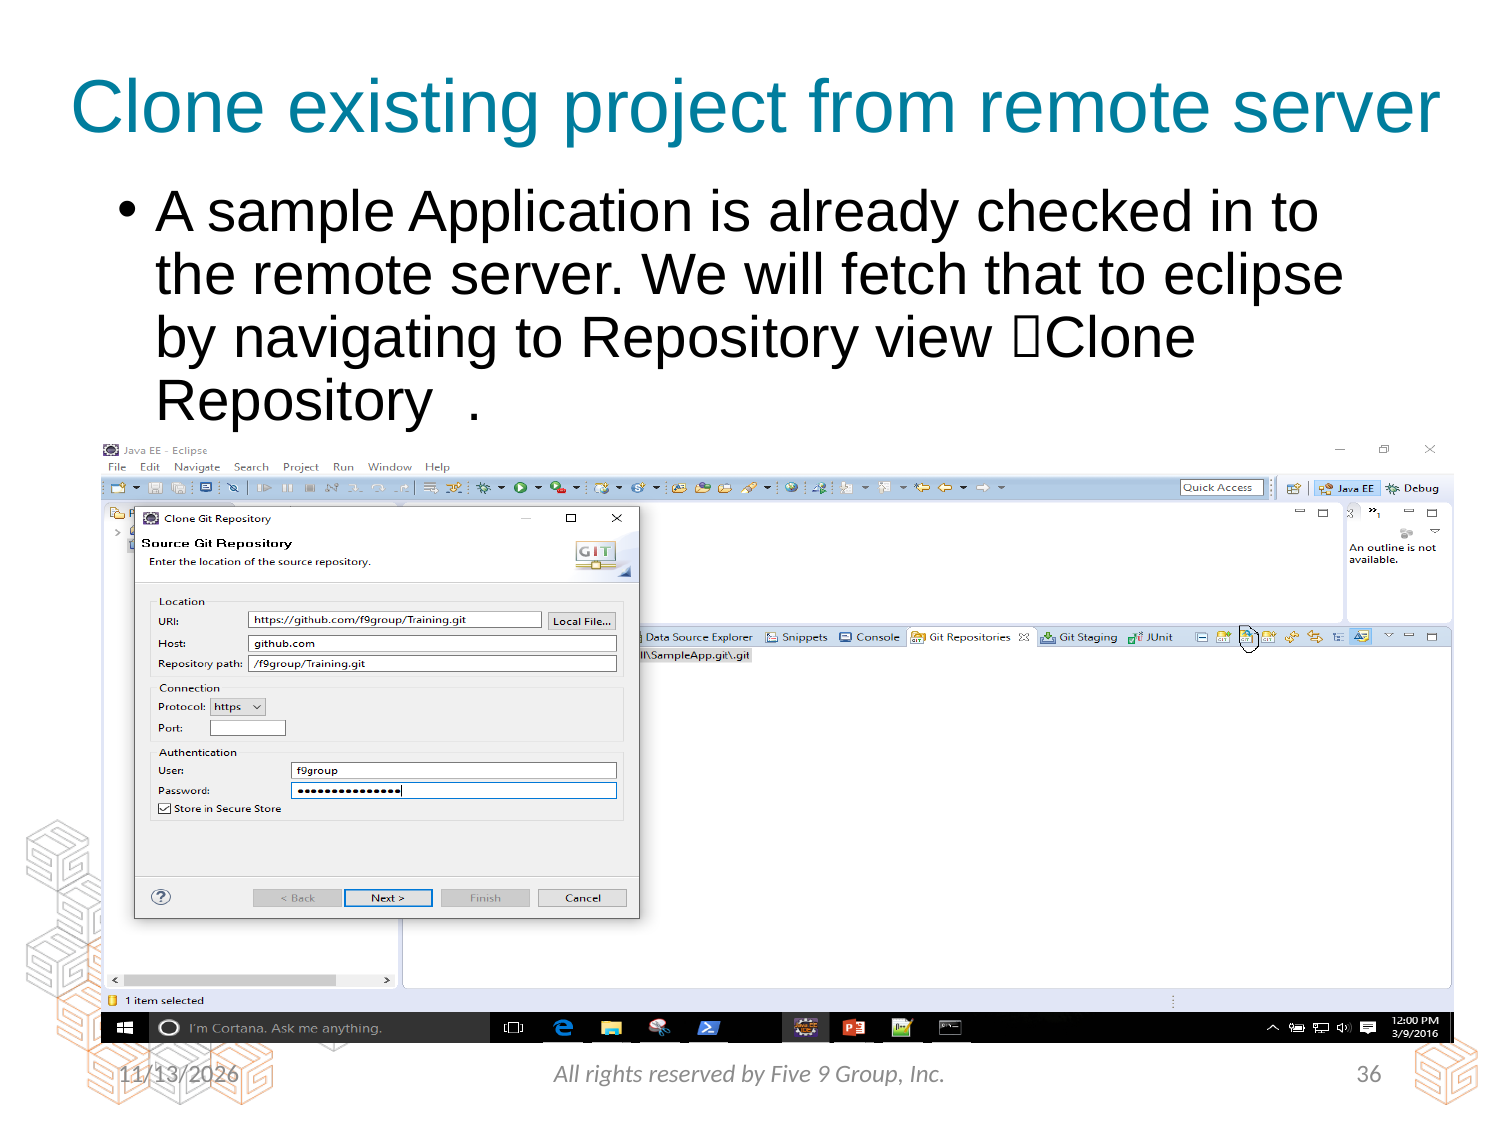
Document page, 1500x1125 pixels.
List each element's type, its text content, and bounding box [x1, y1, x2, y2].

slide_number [103, 1043, 441, 1103]
picture [101, 441, 1454, 1043]
footer All rights reserved by Five 9 Group, Inc. [496, 1043, 1004, 1103]
list A sample Application is already checked in to the remote server. We will fetch that to eclipse by navigating to Repository view Clone Repository . [103, 222, 1419, 441]
title Clone existing project from remote server [55, 59, 1500, 222]
slide_number 35 [1059, 1043, 1397, 1103]
